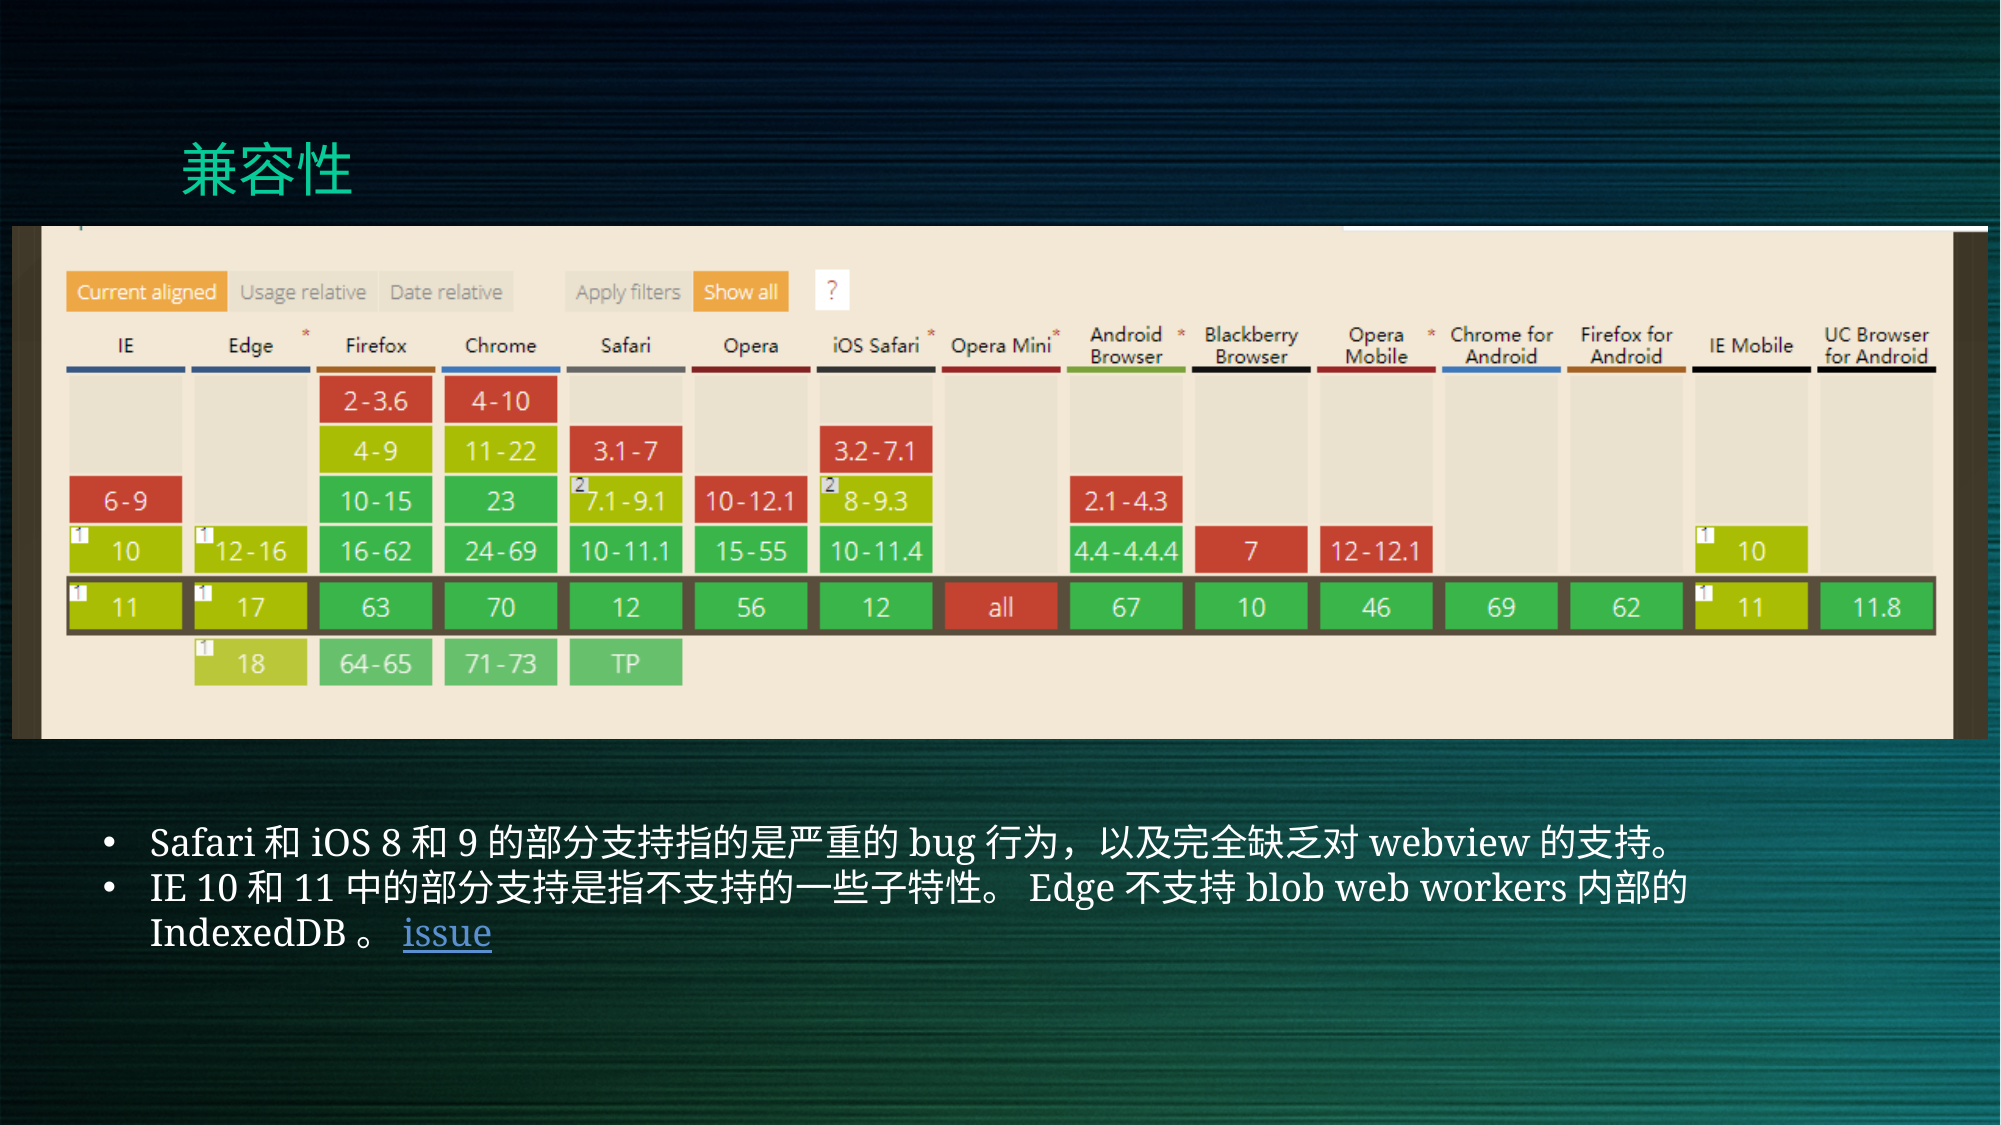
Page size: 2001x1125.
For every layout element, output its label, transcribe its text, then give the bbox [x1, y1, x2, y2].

picture [0, 0, 2001, 1125]
subtitle 兼容性 [165, 133, 1516, 226]
text_box Safari和iOS 8和9的部分支持指的是严重的bug行为，以及完全缺乏对webview的支持。 IE 10和11中的部分支持是指不支持的一些子特性。Edge不支持blob web workers内部的IndexedDB。issue [88, 812, 1912, 1013]
